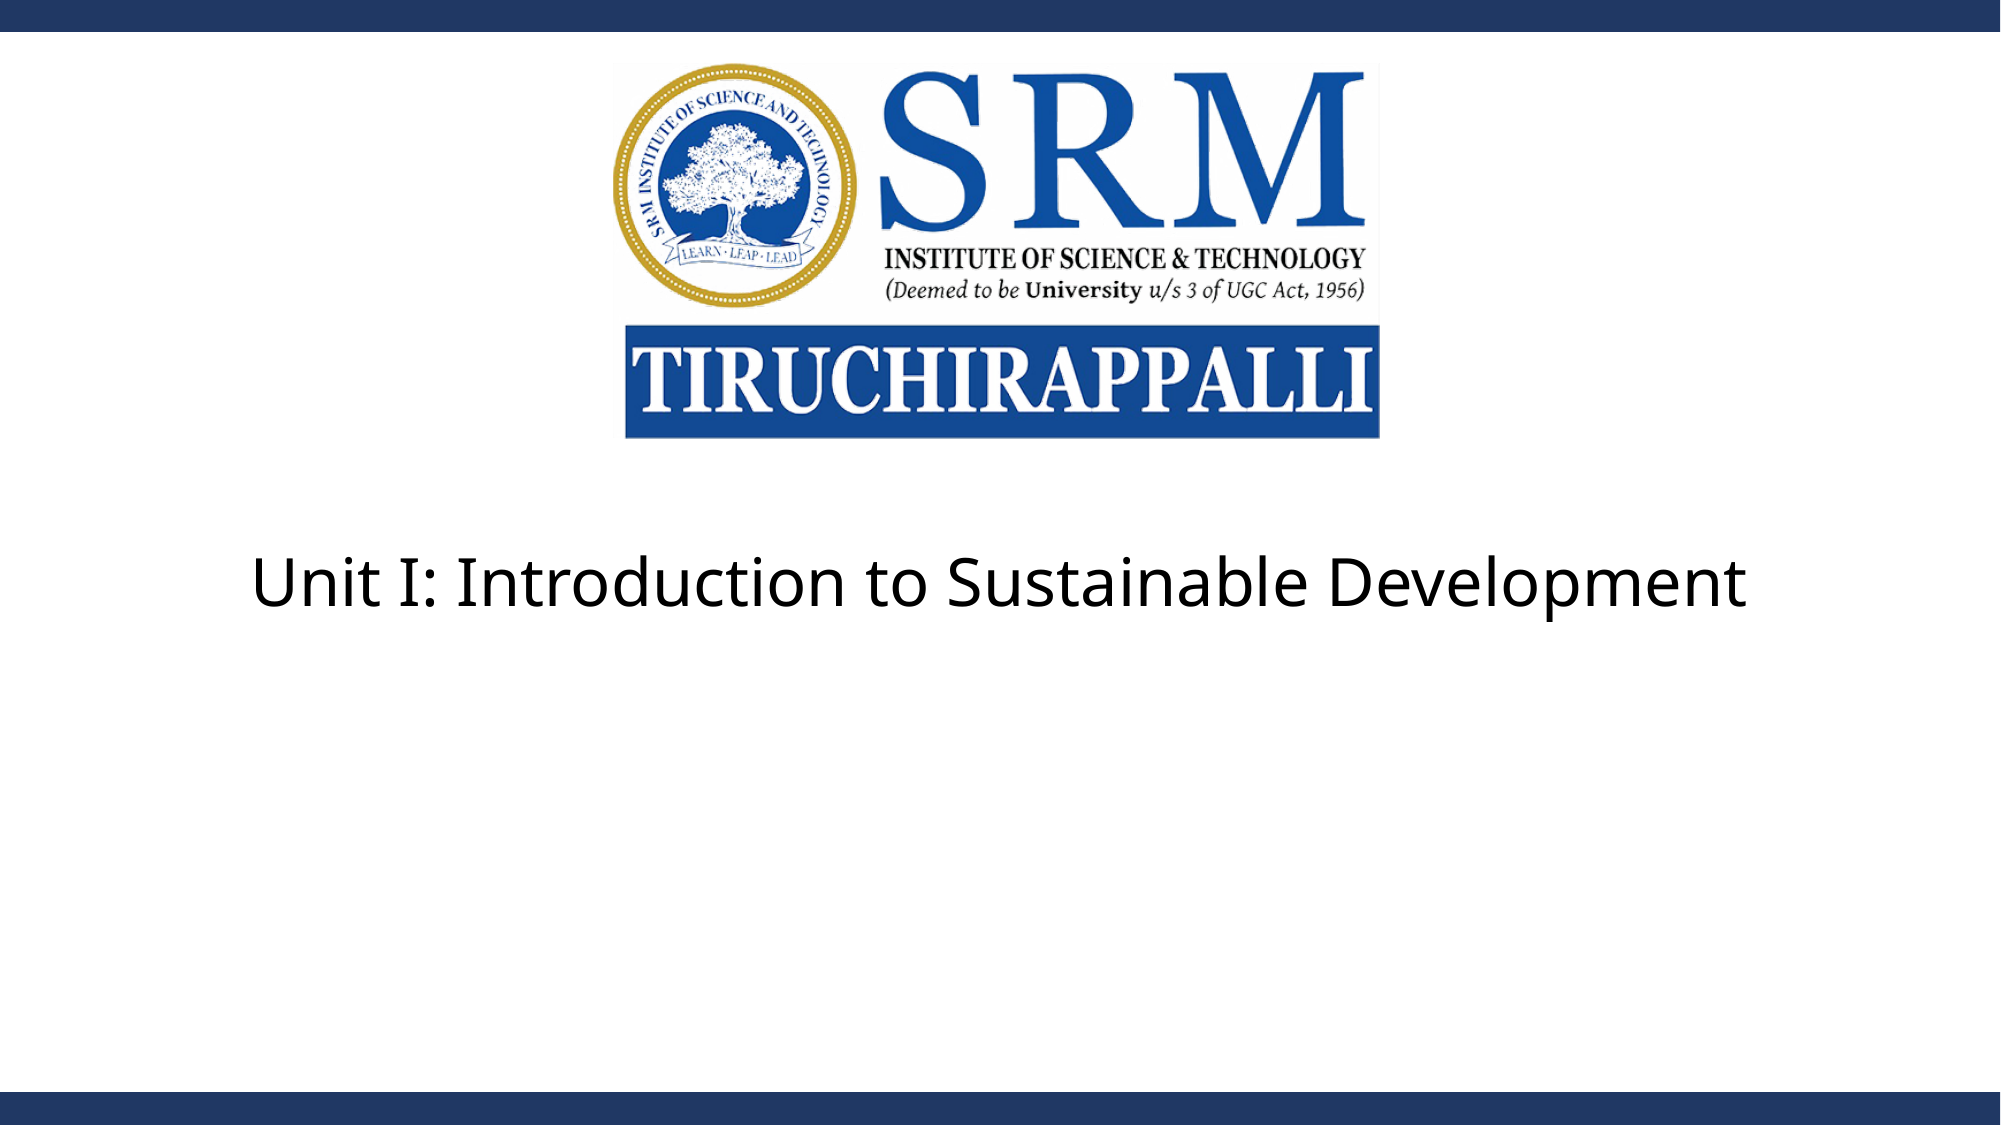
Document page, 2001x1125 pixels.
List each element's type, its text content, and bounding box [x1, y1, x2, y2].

picture [520, 17, 1473, 485]
title Unit I: Introduction to Sustainable Development [0, 530, 2000, 639]
